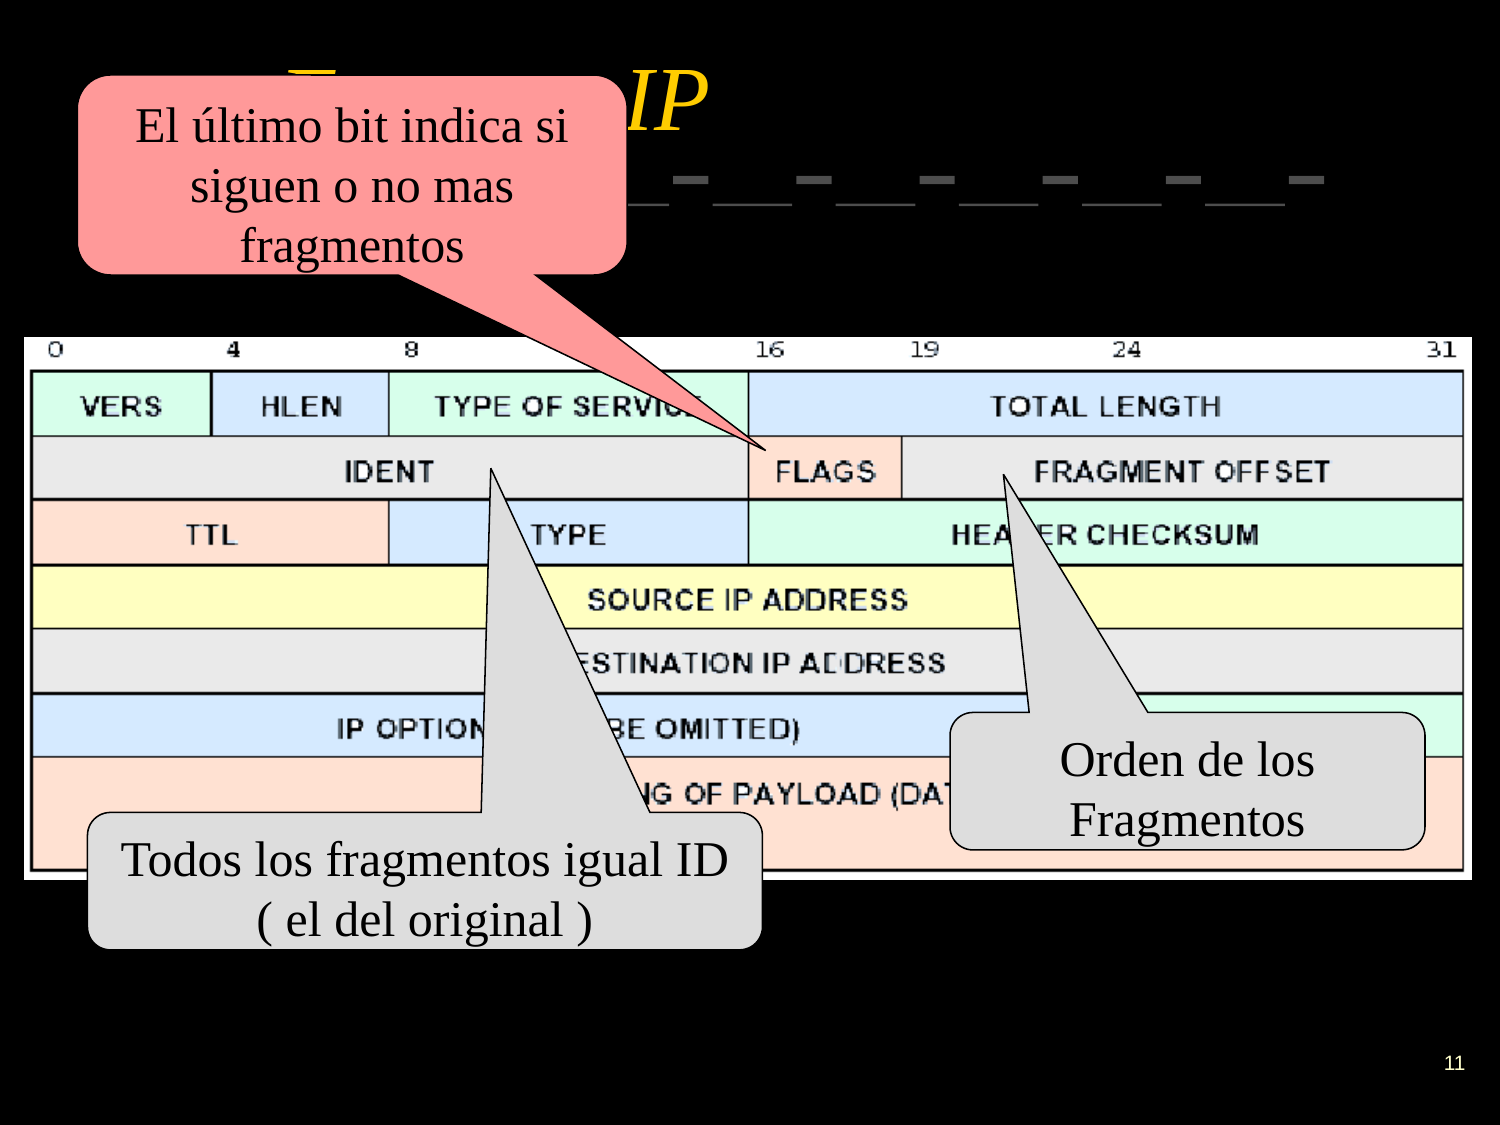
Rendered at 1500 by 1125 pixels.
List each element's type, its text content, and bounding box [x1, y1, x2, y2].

title Formato IP [264, 35, 1297, 152]
slide_number ‹#› [1167, 1025, 1481, 1100]
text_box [24, 337, 1472, 880]
text_box Todos los fragmentos igual ID ( el del original ) [87, 889, 763, 950]
text_box El último bit indica si siguen o no mas fragmentos [77, 74, 628, 335]
